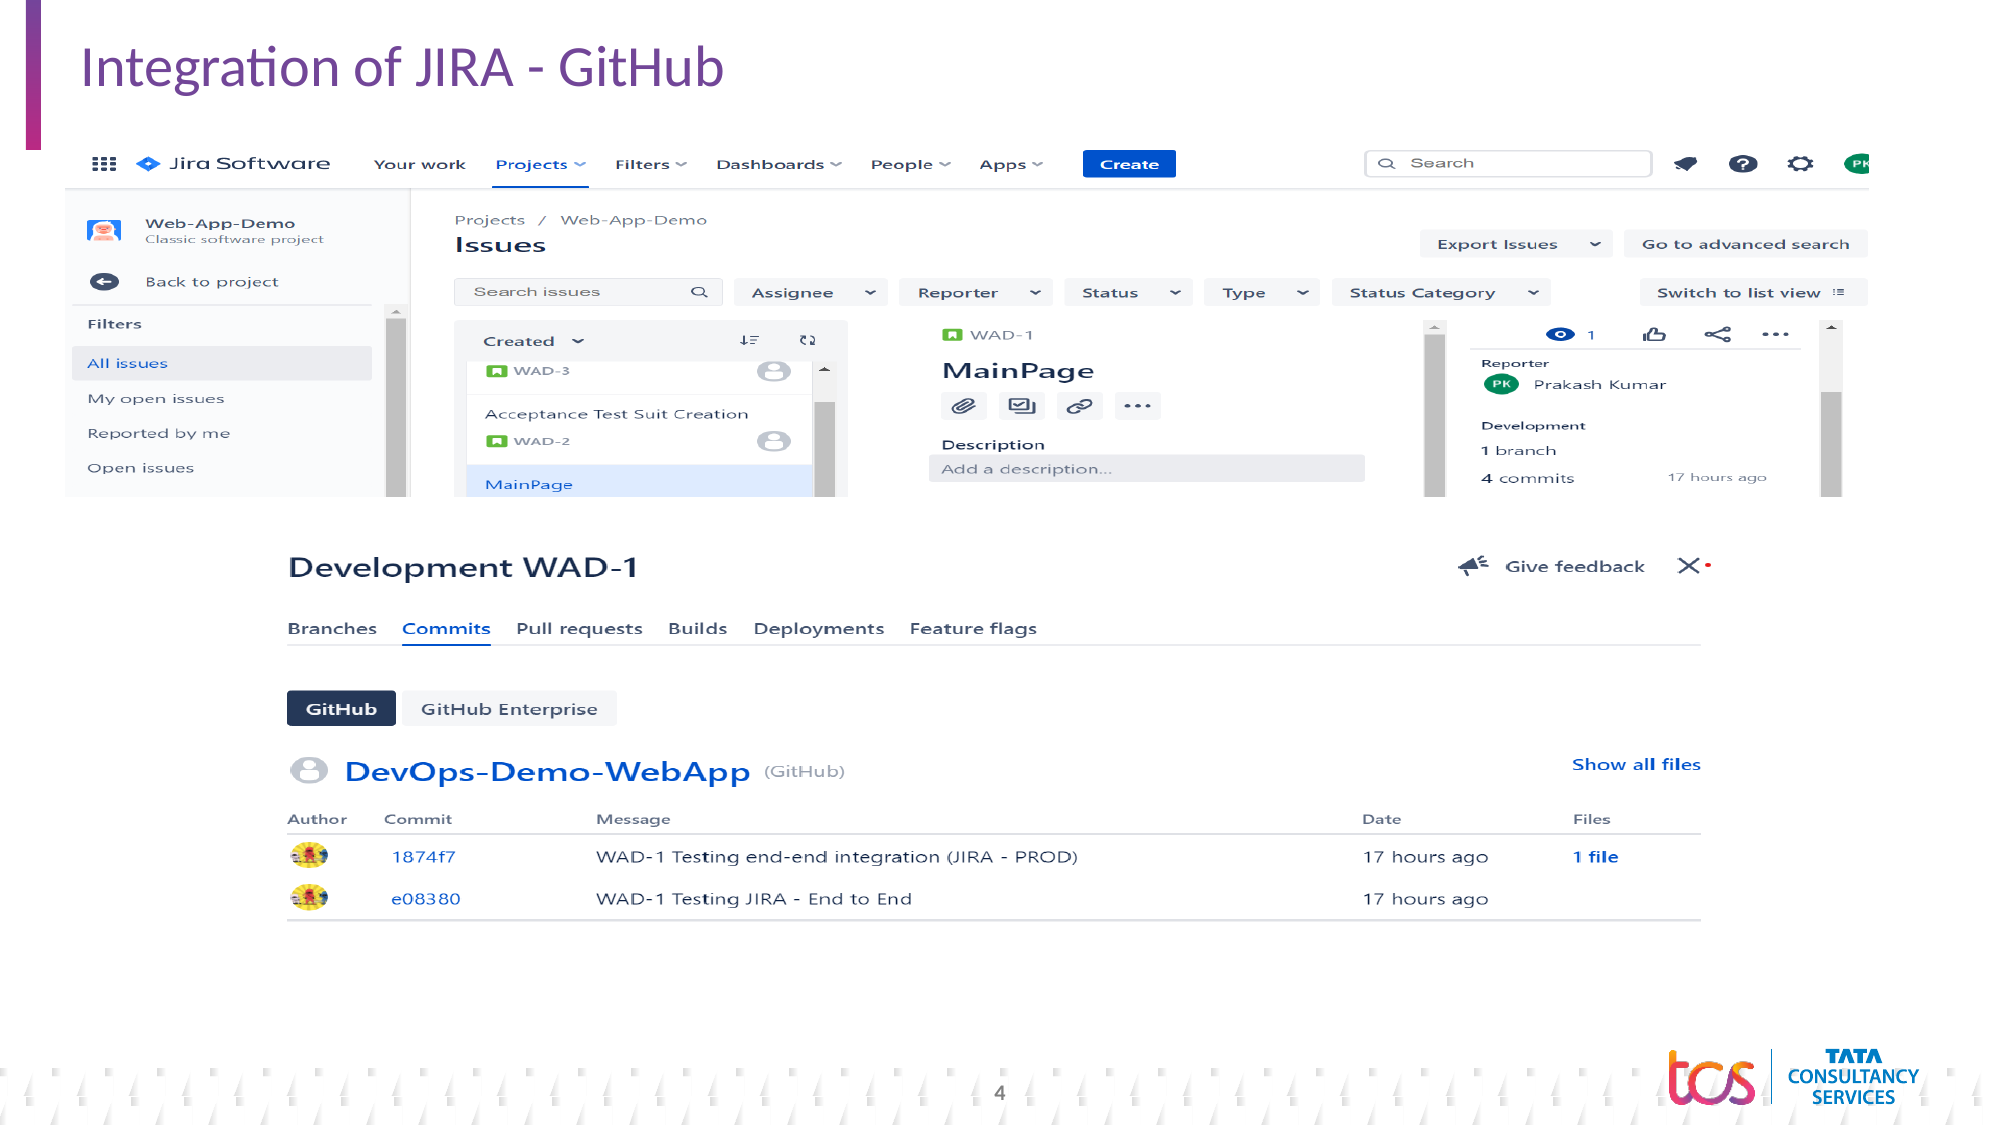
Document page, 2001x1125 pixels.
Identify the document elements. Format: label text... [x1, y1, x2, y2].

slide_number 4 [927, 1061, 1073, 1122]
picture [1669, 1050, 1755, 1105]
title Integration of JIRA - GitHub [69, 9, 1940, 116]
picture [64, 141, 1869, 498]
picture [243, 523, 1751, 1023]
